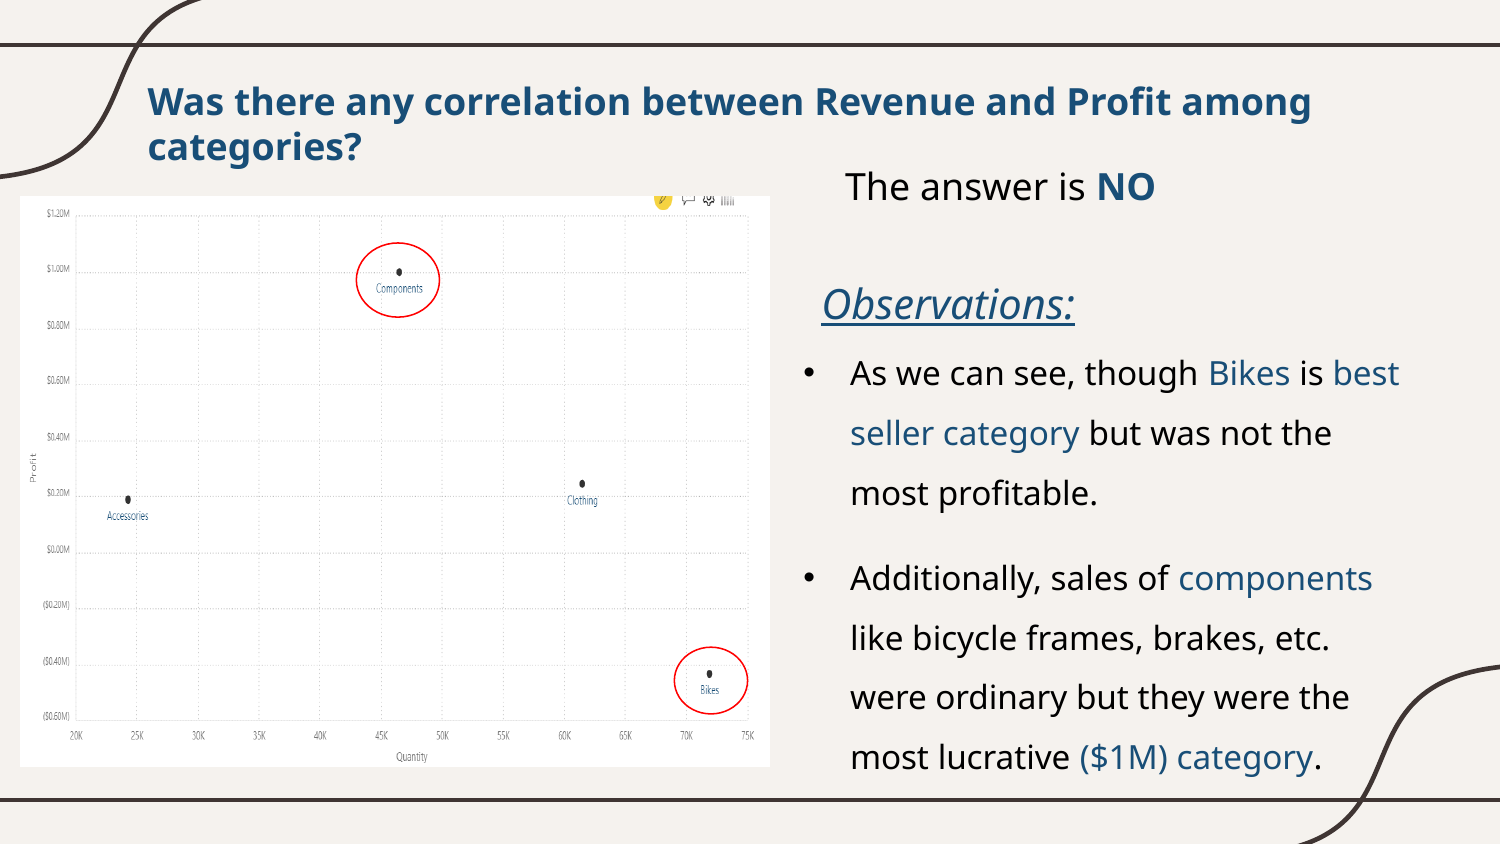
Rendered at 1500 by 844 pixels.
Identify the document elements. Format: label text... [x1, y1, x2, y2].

text_box Was there any correlation between Revenue and Profit among categories? [132, 62, 1363, 187]
picture [20, 196, 770, 767]
subtitle As we can see, though Bikes is best seller category but was not the most profitable. Additionally, sales of components like bicycle frames, brakes, etc. were ordinary but they were the most lucrative ($1M) category. [788, 317, 1416, 738]
text_box Observations: [806, 262, 1113, 346]
text_box The answer is NO [830, 147, 1249, 217]
